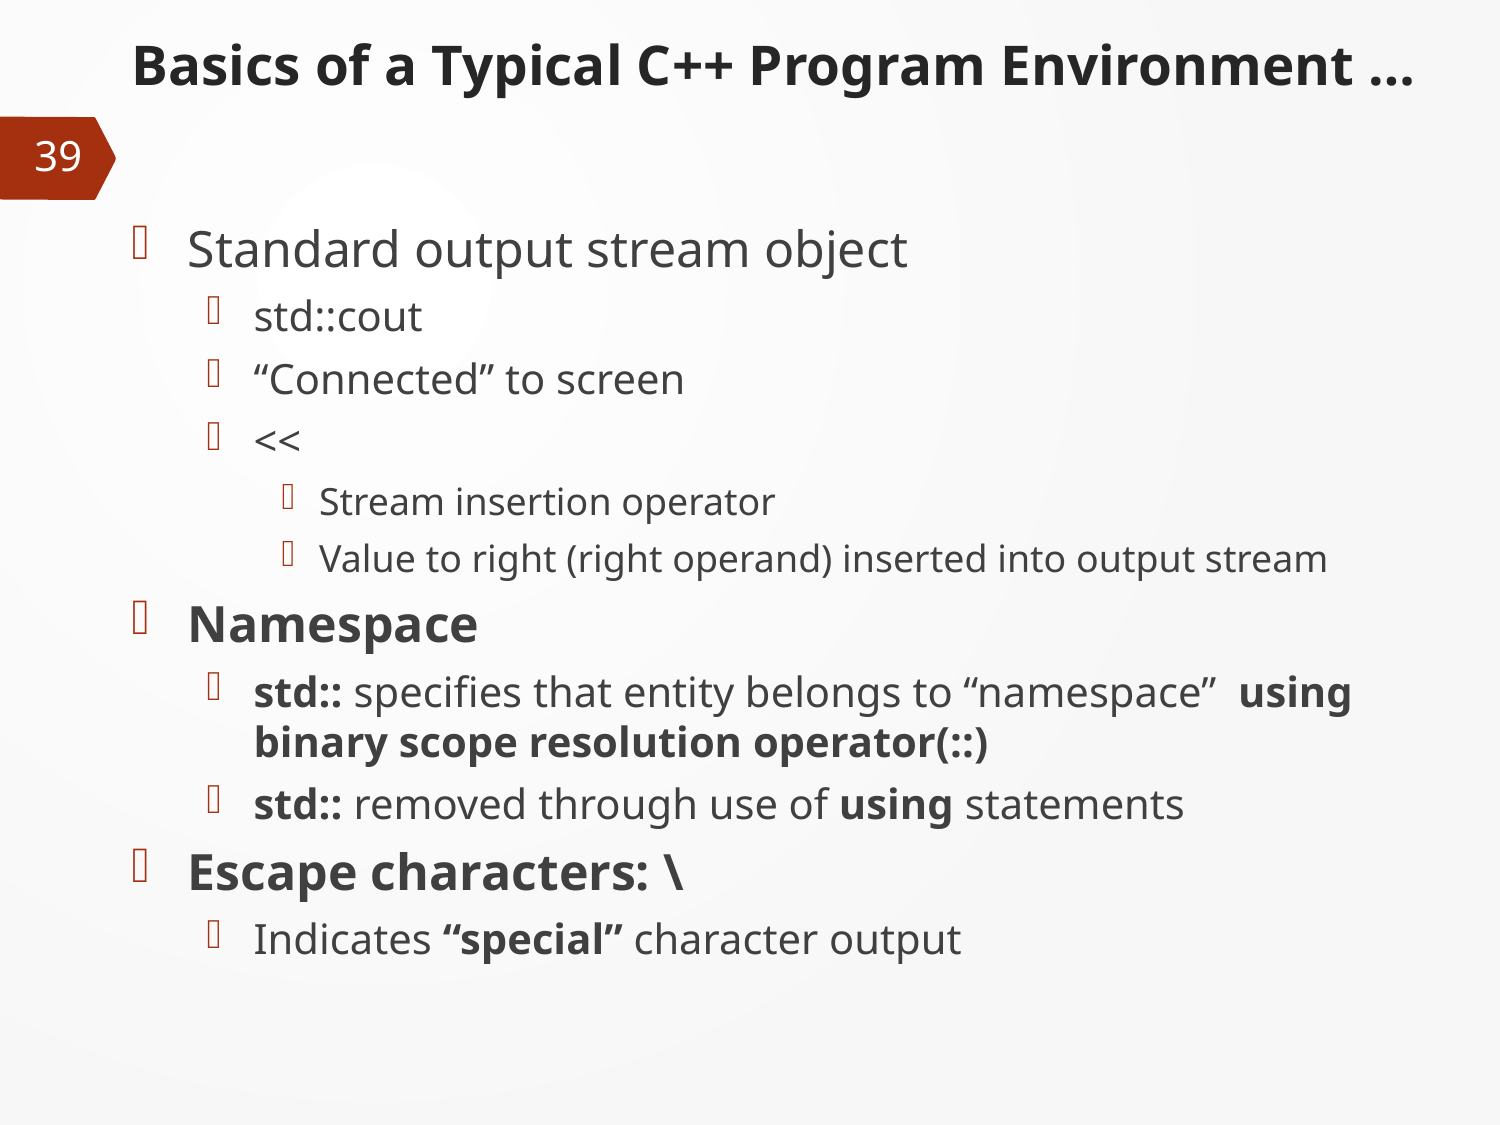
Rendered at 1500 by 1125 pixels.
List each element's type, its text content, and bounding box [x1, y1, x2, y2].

slide_number 39 [1, 128, 98, 189]
title Basics of a Typical C++ Program Environment … [116, 23, 1483, 158]
list Standard output stream object std::cout “Connected” to screen << Stream insertion operator Value to right (right operand) inserted into output stream Namespace std:: specifies that entity belongs to “namespace” using binary scope resolution operator(::) std:: removed through use of using statements Escape characters: \ Indicates “special” character output [116, 210, 1483, 1029]
